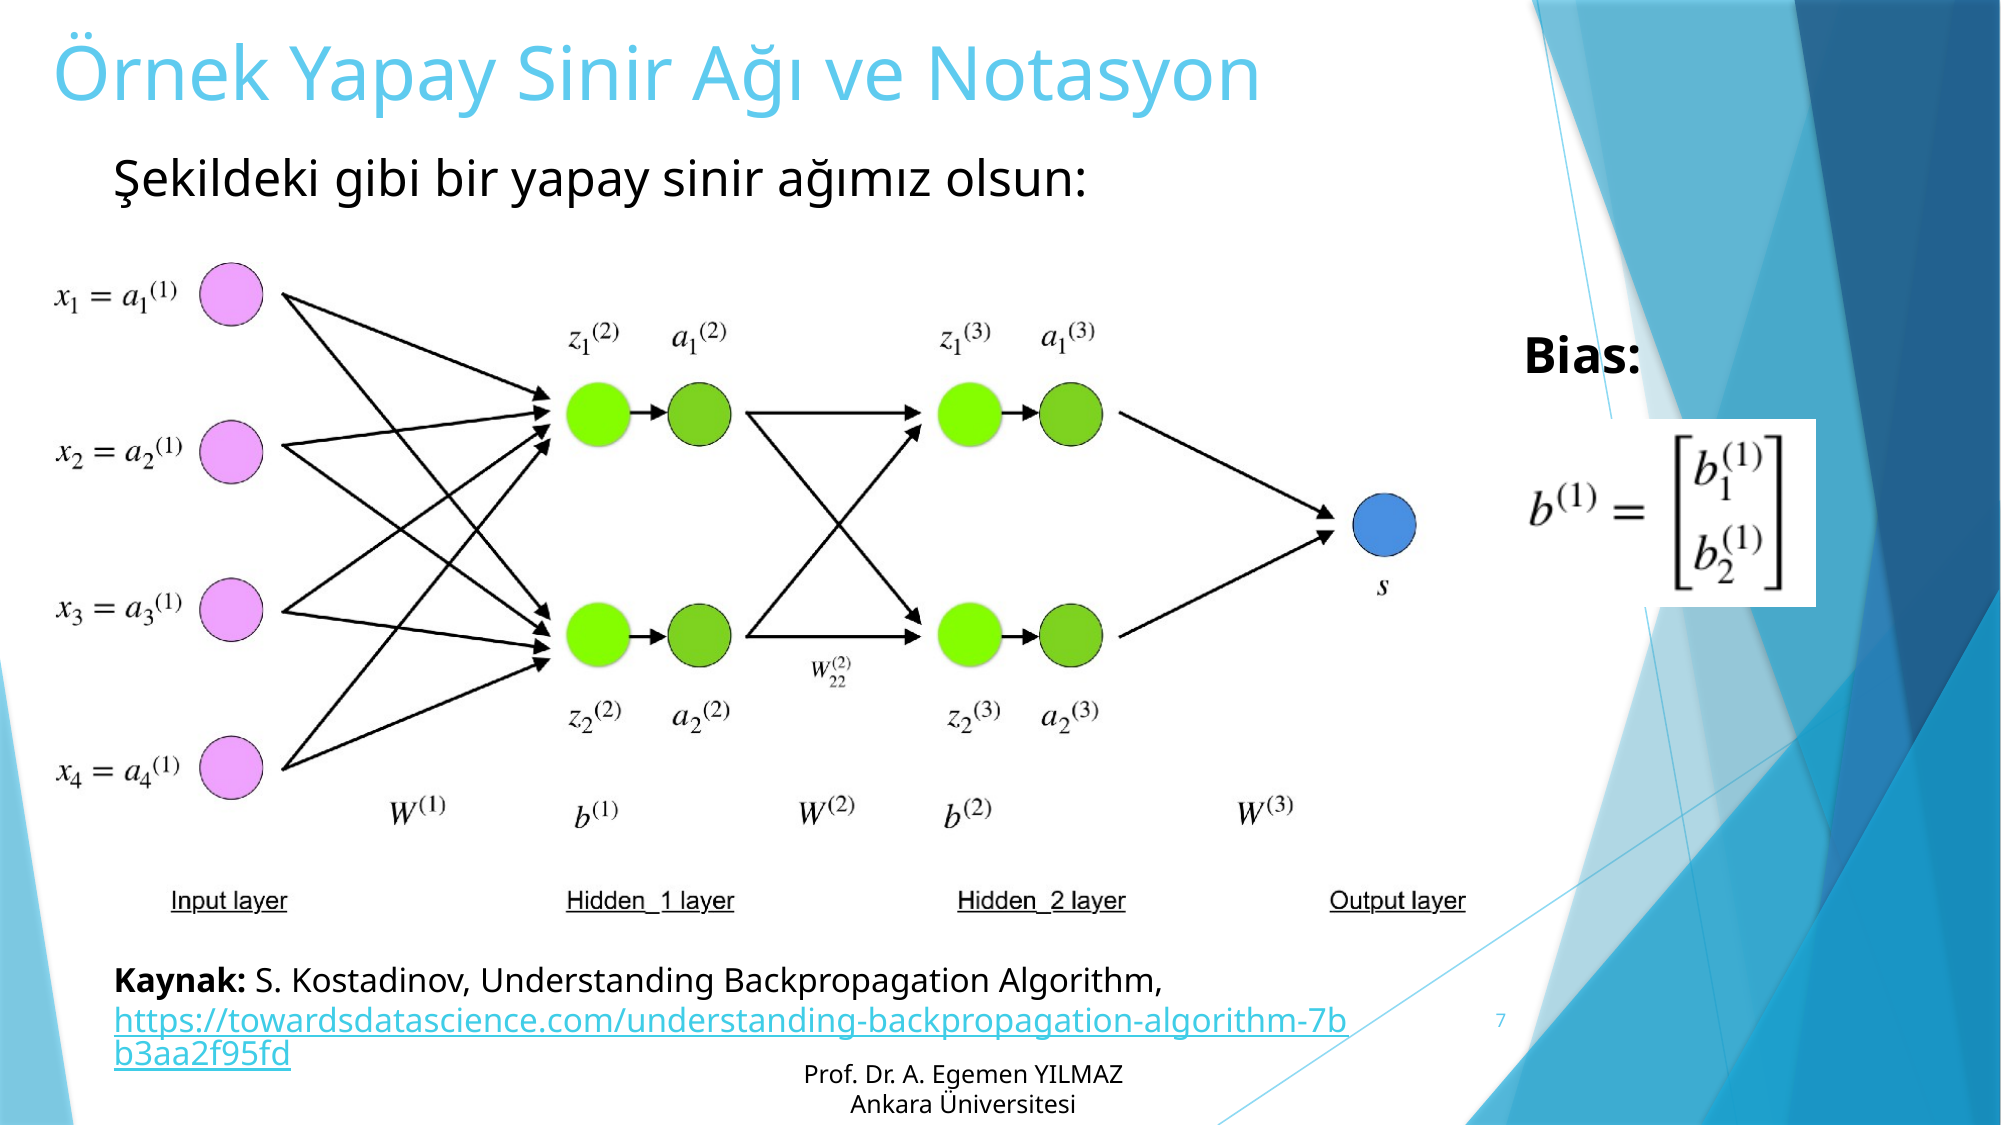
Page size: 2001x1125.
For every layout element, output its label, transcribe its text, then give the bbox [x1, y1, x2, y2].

text_box Bias: [1508, 316, 1657, 391]
text_box Kaynak: S. Kostadinov, Understanding Backpropagation Algorithm, https://towardsdatascience.com/understanding-backpropagation-algorithm-7bb3aa2f95fd [99, 951, 1382, 1092]
picture [52, 262, 1466, 914]
slide_number 7 [1409, 991, 1522, 1051]
title Örnek Yapay Sinir Ağı ve Notasyon [37, 17, 1448, 235]
picture [1520, 419, 1816, 608]
text_box Prof. Dr. A. Egemen YILMAZ Ankara Üniversitesi [788, 1050, 1139, 1125]
text_box Şekildeki gibi bir yapay sinir ağımız olsun: [99, 139, 1756, 915]
